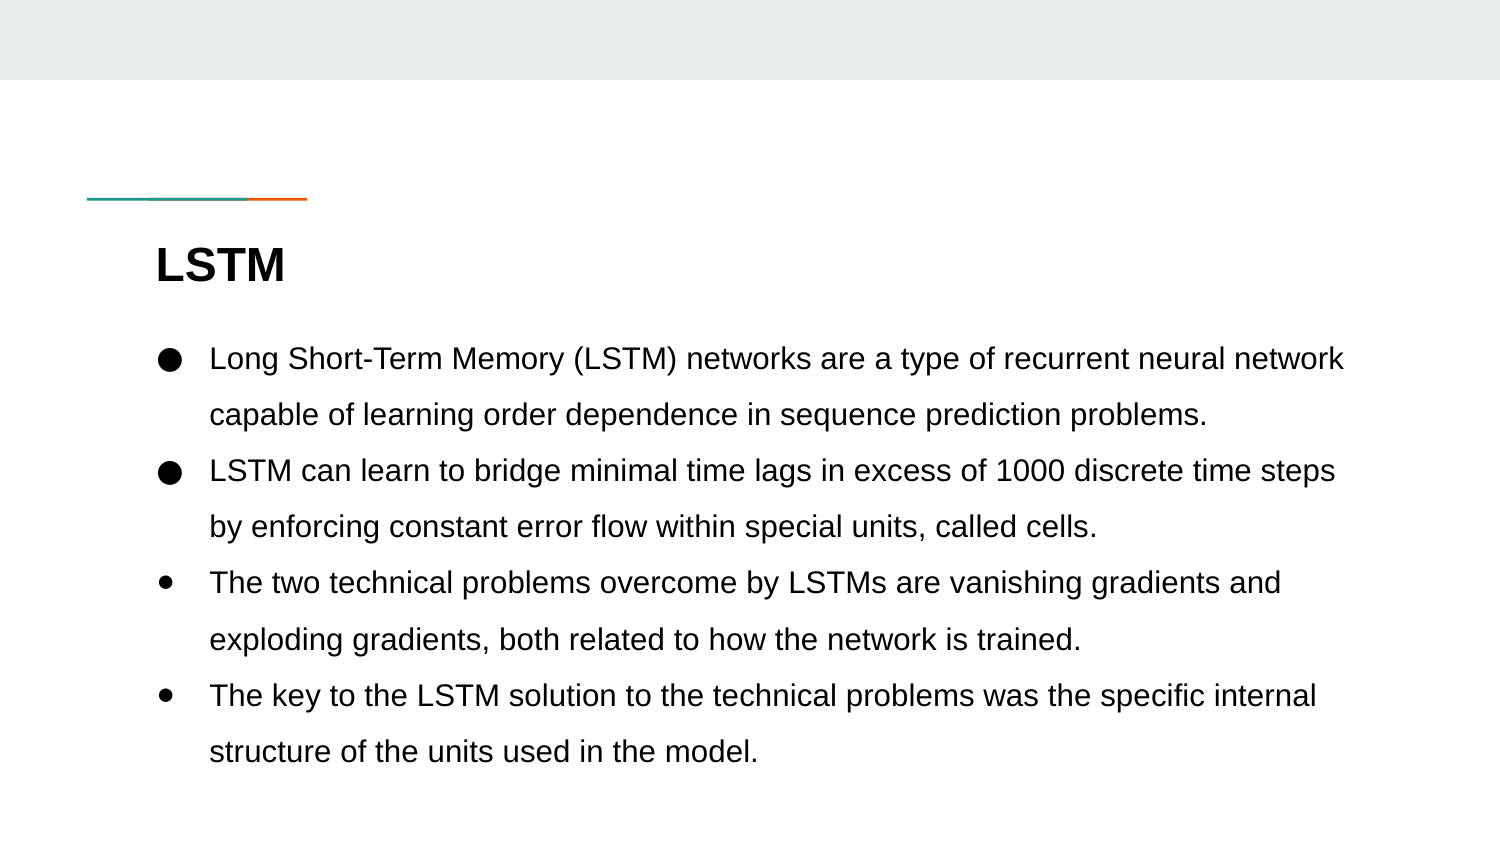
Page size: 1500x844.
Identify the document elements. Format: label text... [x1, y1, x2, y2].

list Long Short-Term Memory (LSTM) networks are a type of recurrent neural network capable of learning order dependence in sequence prediction problems. LSTM can learn to bridge minimal time lags in excess of 1000 discrete time steps by enforcing constant error flow within special units, called cells. The two technical problems overcome by LSTMs are vanishing gradients and exploding gradients, both related to how the network is trained. The key to the LSTM solution to the technical problems was the specific internal structure of the units used in the model. [119, 304, 1381, 801]
text_box LSTM [140, 218, 1381, 306]
